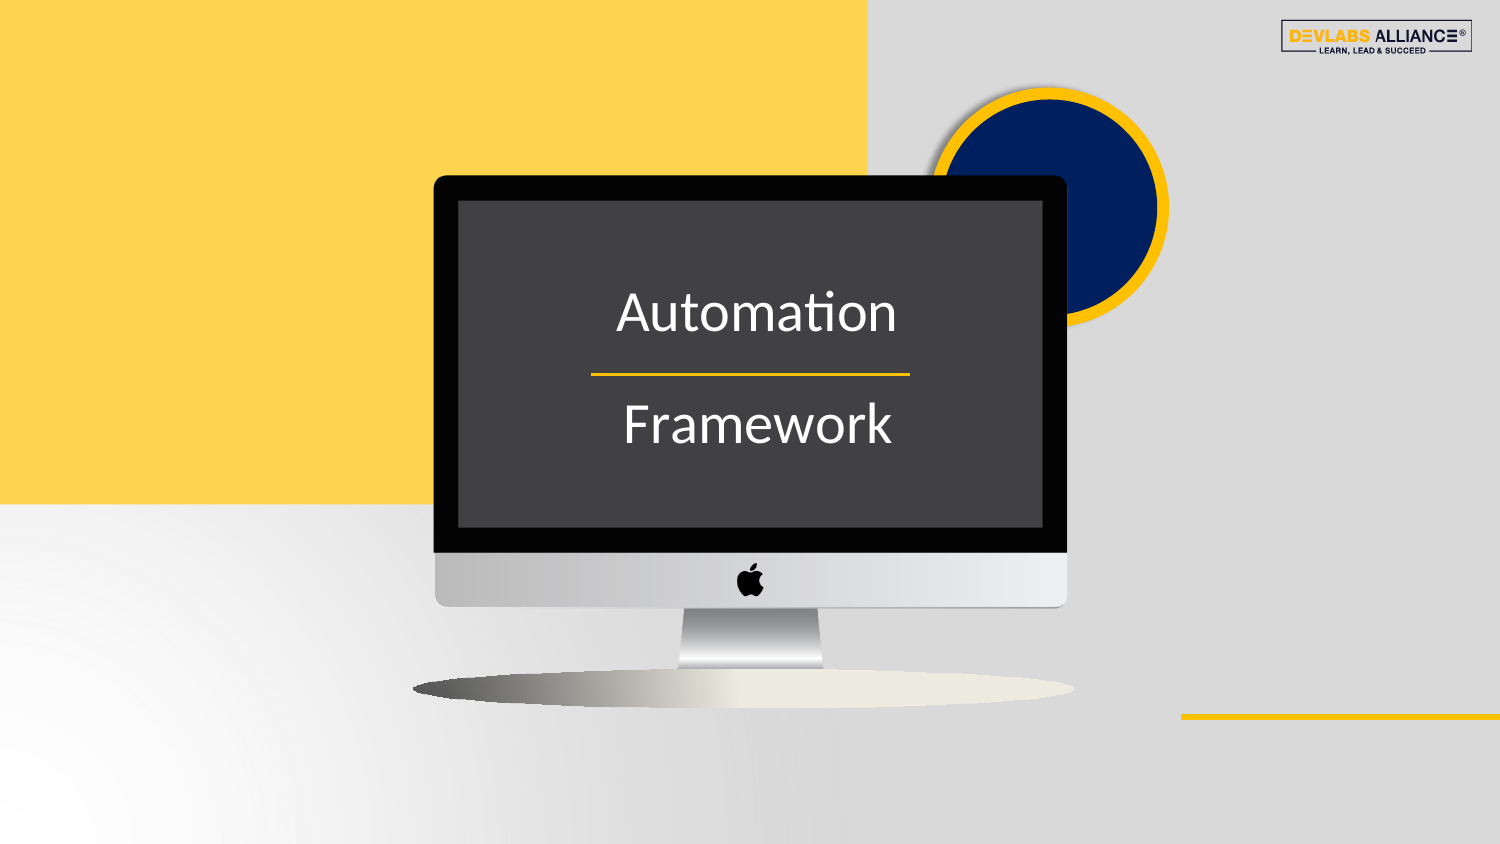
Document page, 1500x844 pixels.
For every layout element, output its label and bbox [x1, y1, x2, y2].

text_box [0, 0, 1500, 844]
picture [1281, 18, 1472, 55]
